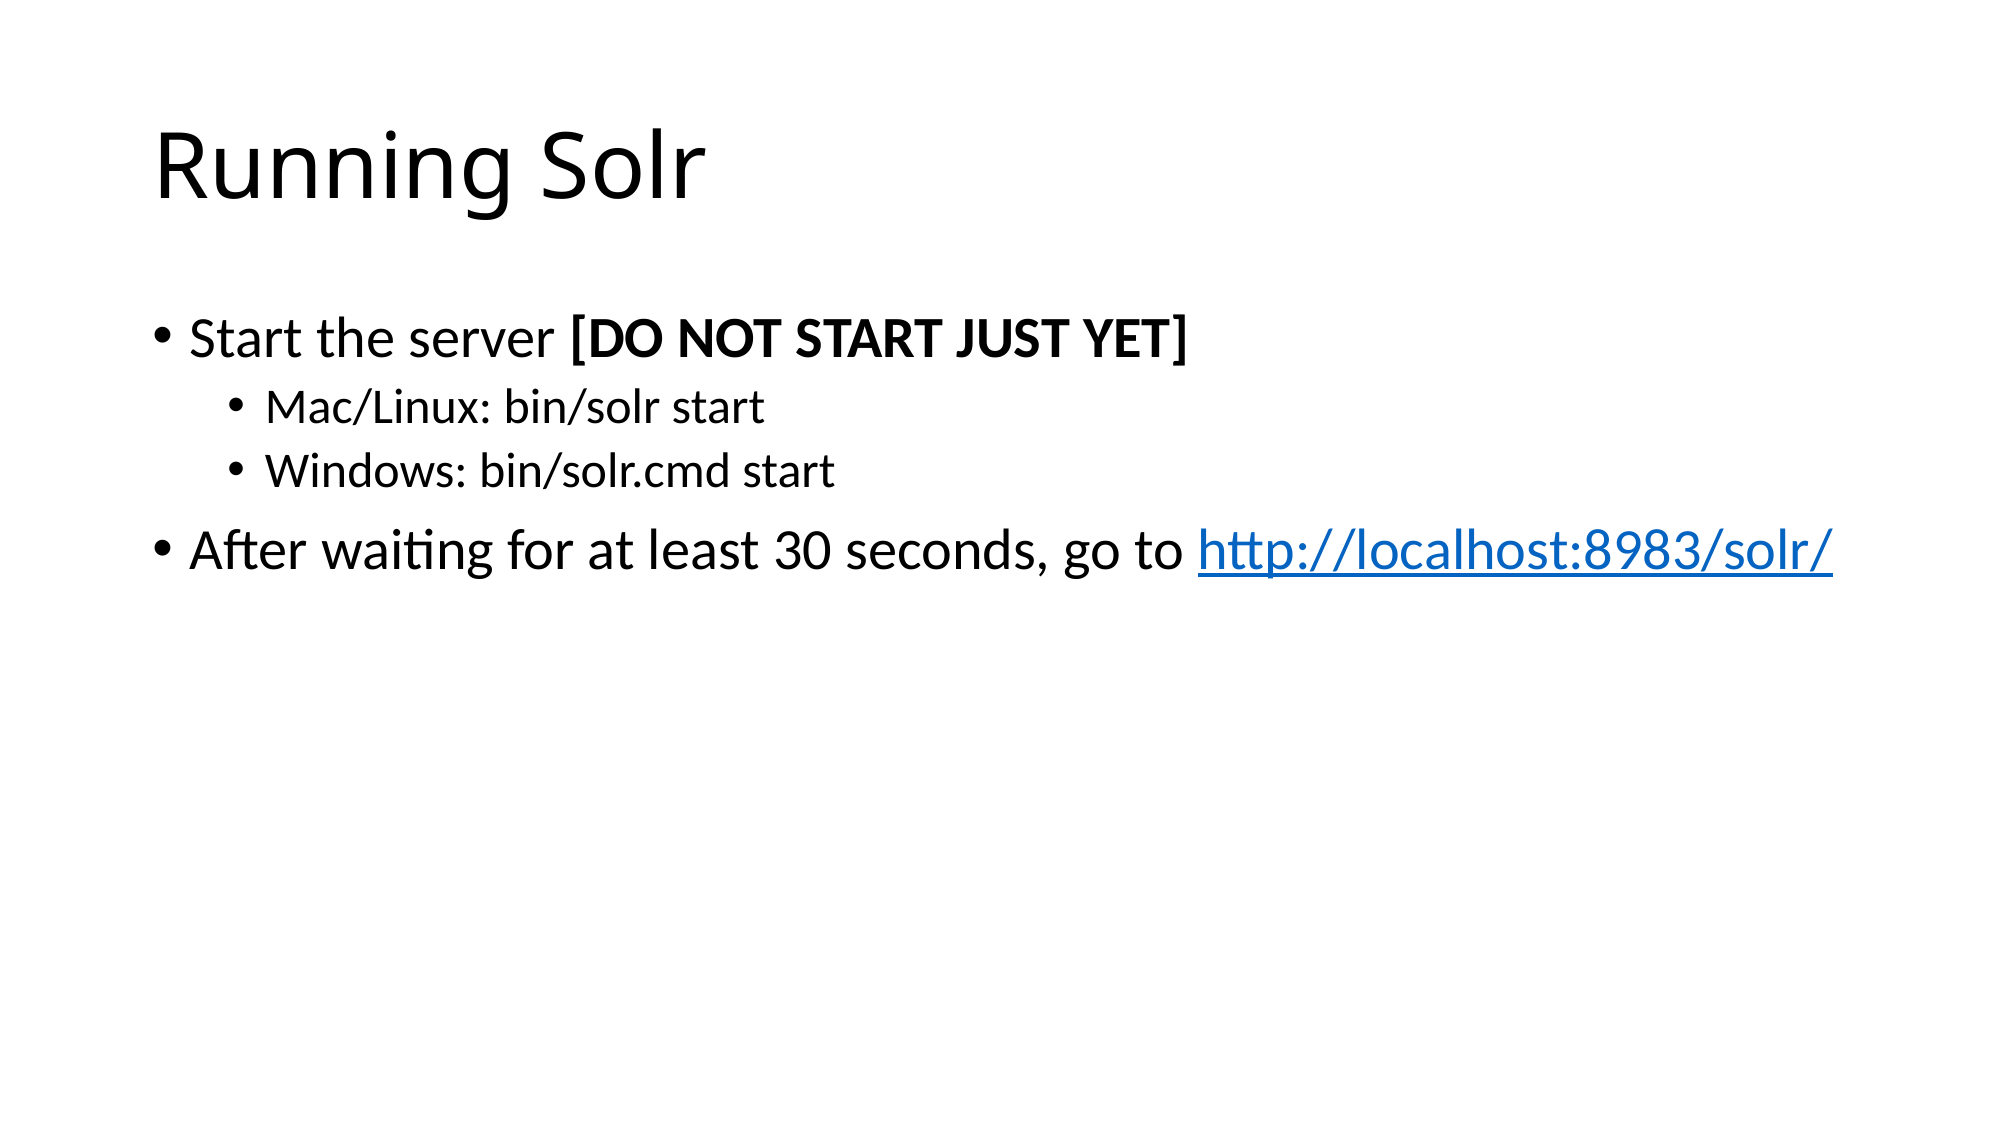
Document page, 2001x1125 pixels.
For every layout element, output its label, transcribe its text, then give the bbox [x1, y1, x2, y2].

list Start the server [DO NOT START JUST YET] Mac/Linux: bin/solr start Windows: bin/solr.cmd start After waiting for at least 30 seconds, go to http://localhost:8983/solr/ [137, 299, 1863, 1014]
title Running Solr [137, 59, 1863, 278]
